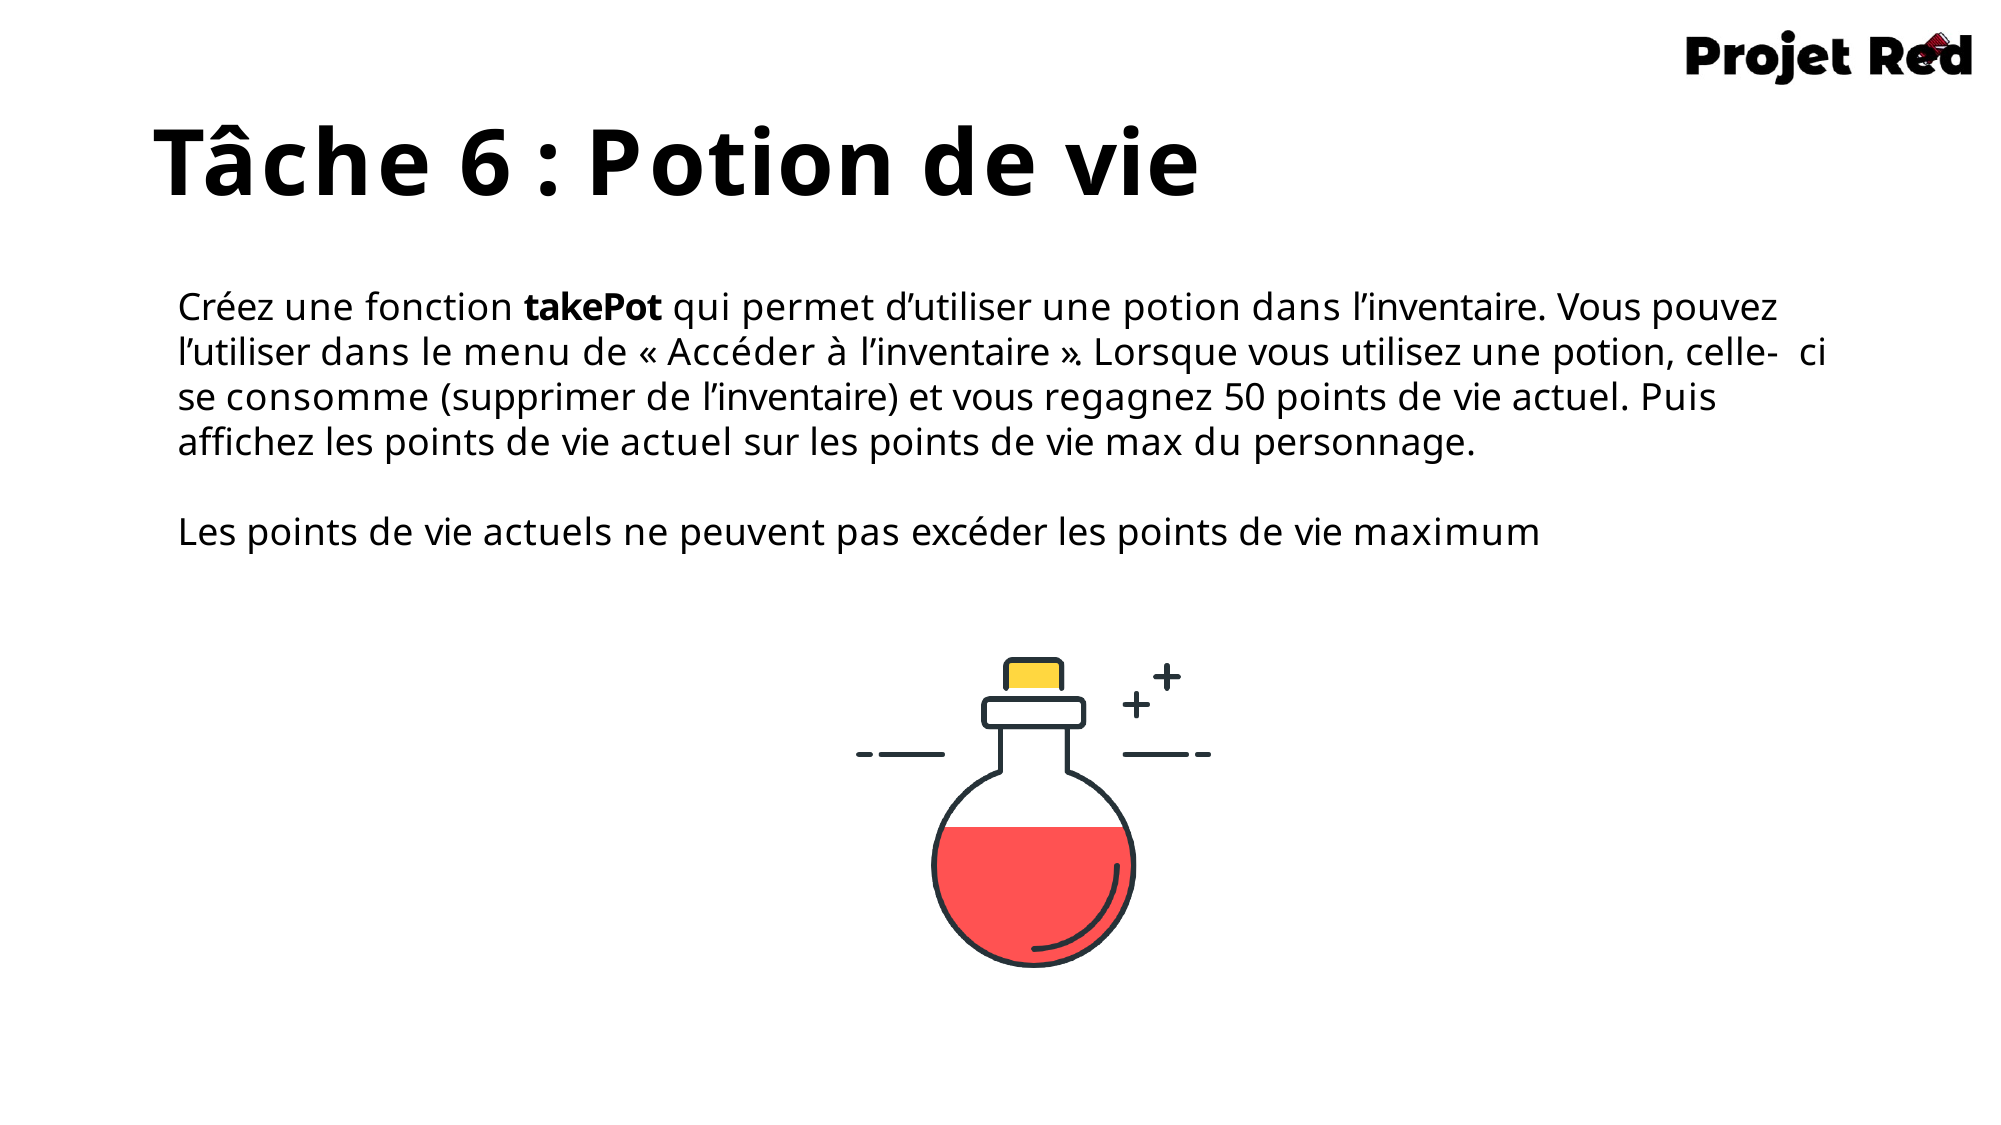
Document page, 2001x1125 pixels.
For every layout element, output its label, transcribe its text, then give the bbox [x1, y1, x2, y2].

title Tâche 6 : Potion de vie [150, 101, 1222, 292]
picture [855, 657, 1211, 968]
picture [1686, 30, 1972, 85]
text_box Créez une fonction takePot qui permet d’utiliser une potion dans l’inventaire. Vous pouvez l’utiliser dans le menu de « Accéder à l’inventaire ». Lorsque vous utilisez une potion, celle- ci se consomme (supprimer de l’inventaire) et vous regagnez 50 points de vie actuel. Puis affichez les points de vie actuel sur les points de vie max du personnage. Les points de vie actuels ne peuvent pas excéder les points de vie maximum [175, 281, 1875, 553]
